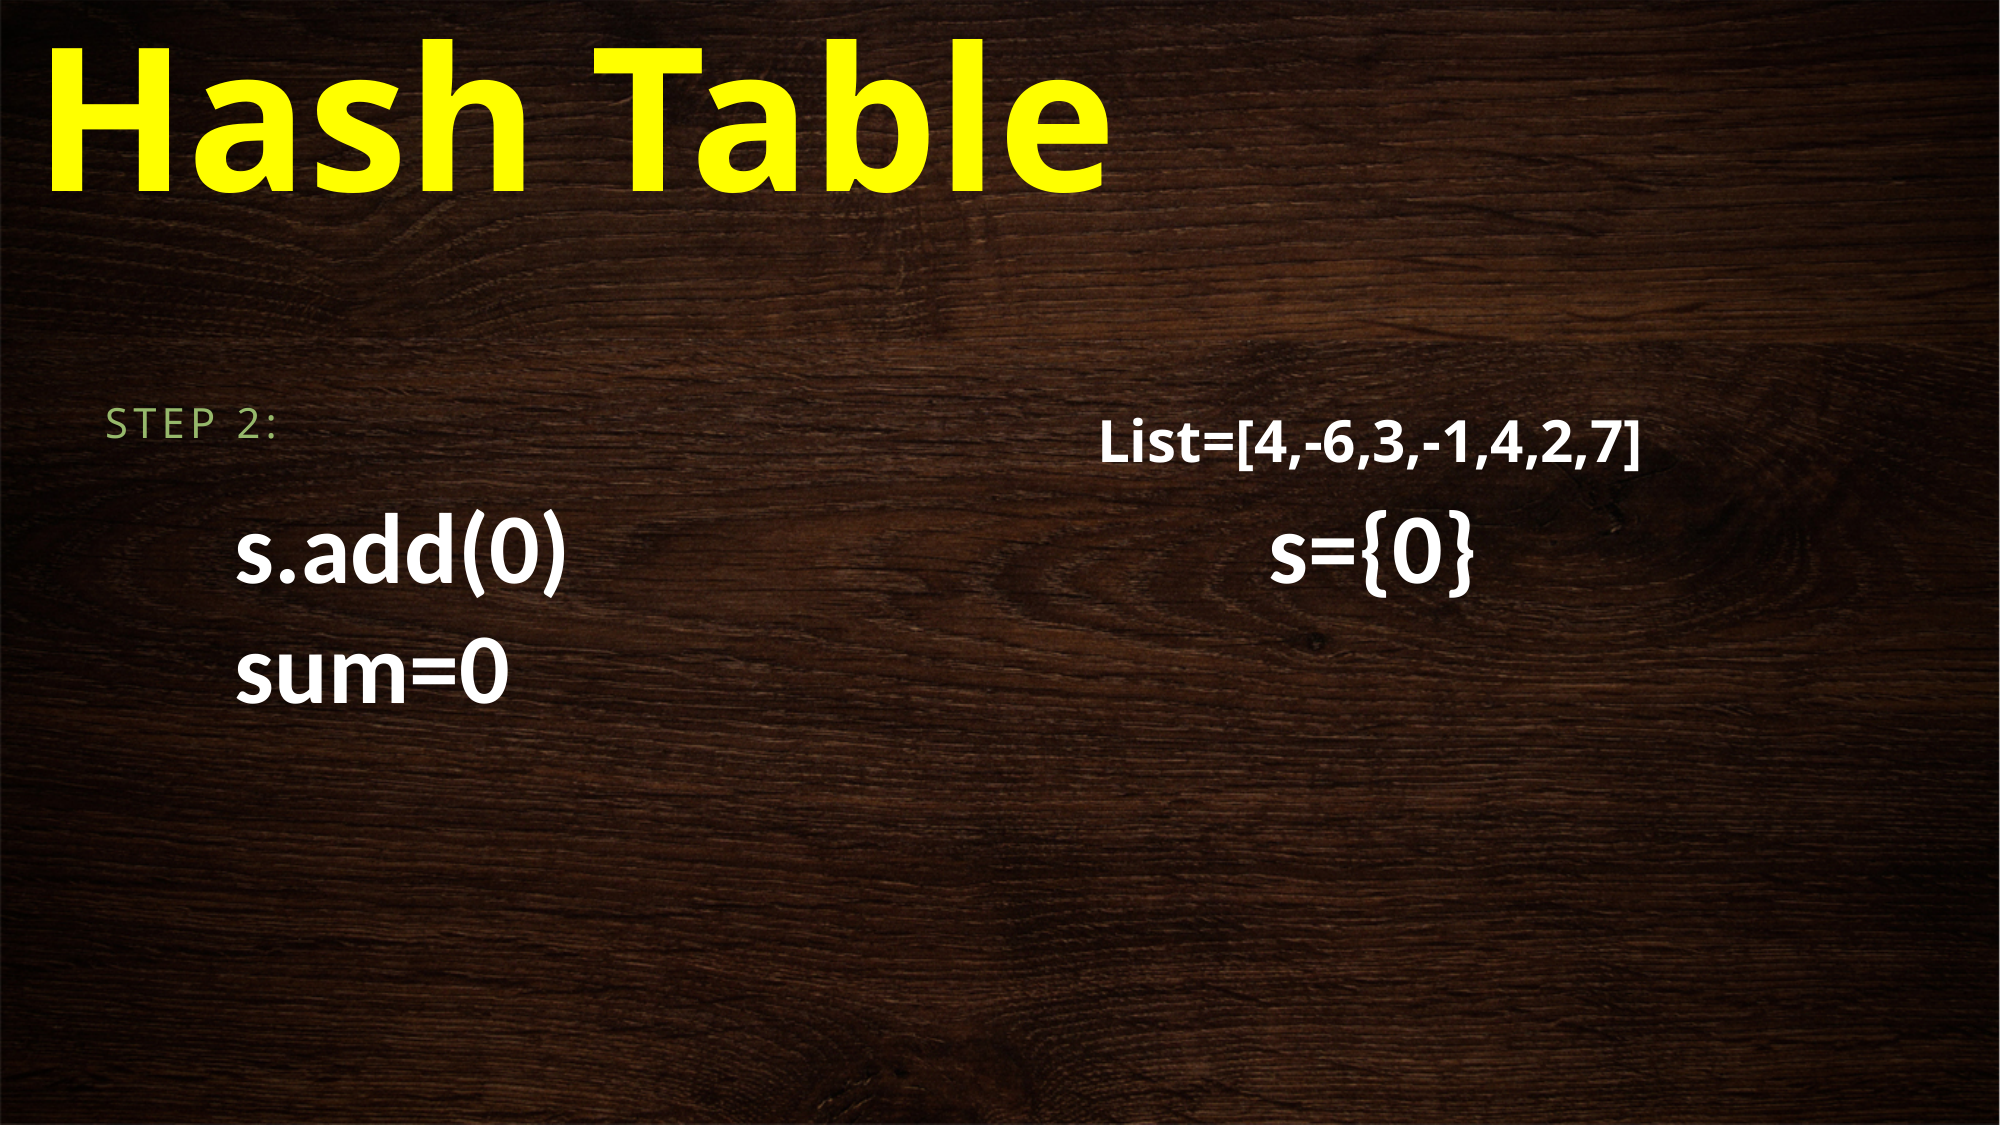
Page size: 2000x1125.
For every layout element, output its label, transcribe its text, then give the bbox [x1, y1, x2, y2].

title Hash Table [19, 0, 1470, 237]
picture [0, 0, 2000, 1125]
text_box s.add(0) s={0} sum=0 [220, 476, 1591, 731]
subtitle Step 2: [90, 394, 1266, 558]
text_box List=[4,-6,3,-1,4,2,7] [1082, 396, 1827, 482]
